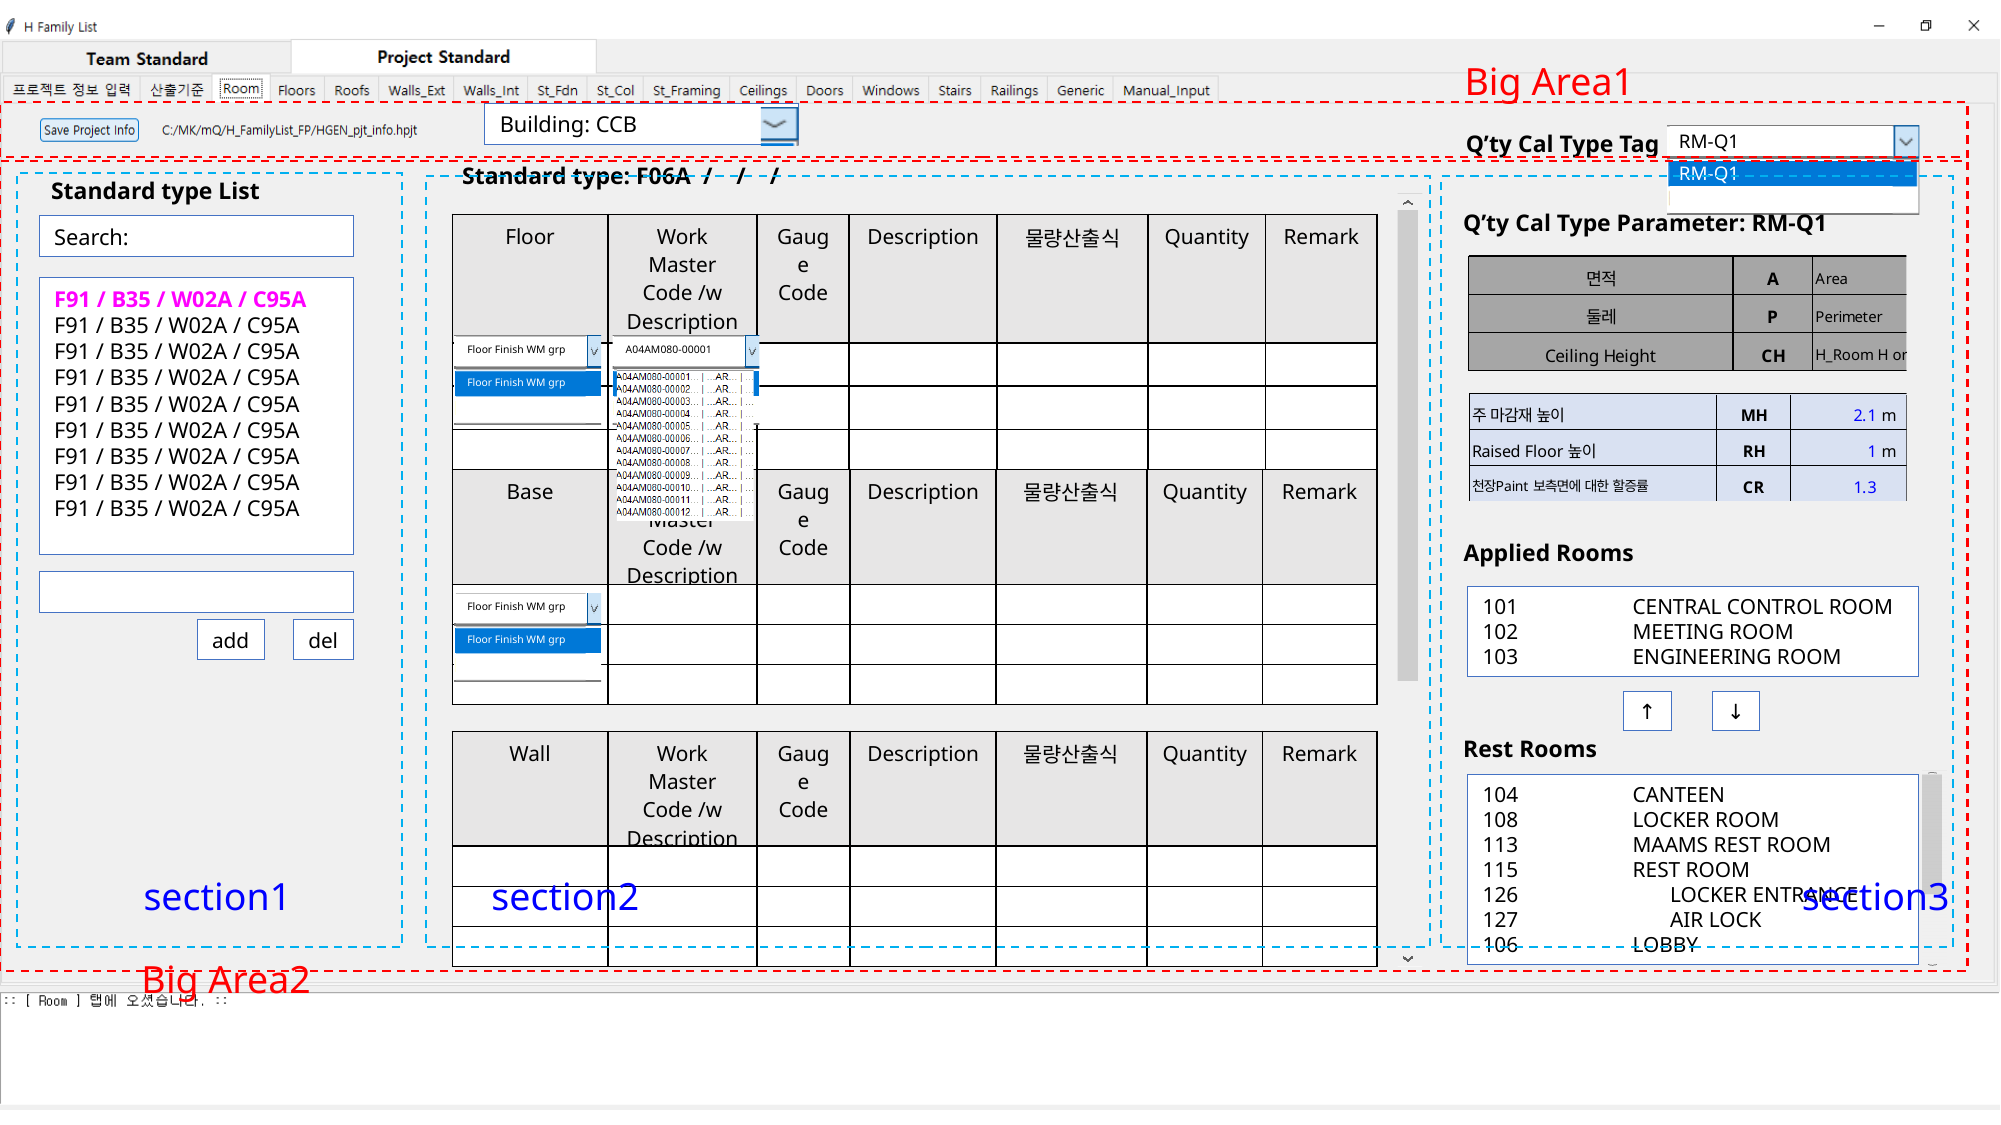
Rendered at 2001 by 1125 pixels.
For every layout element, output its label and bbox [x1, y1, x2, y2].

text_box [452, 592, 603, 682]
text_box [610, 335, 761, 425]
text_box [452, 335, 603, 425]
text_box [1664, 121, 1920, 215]
picture [0, 15, 2000, 1110]
